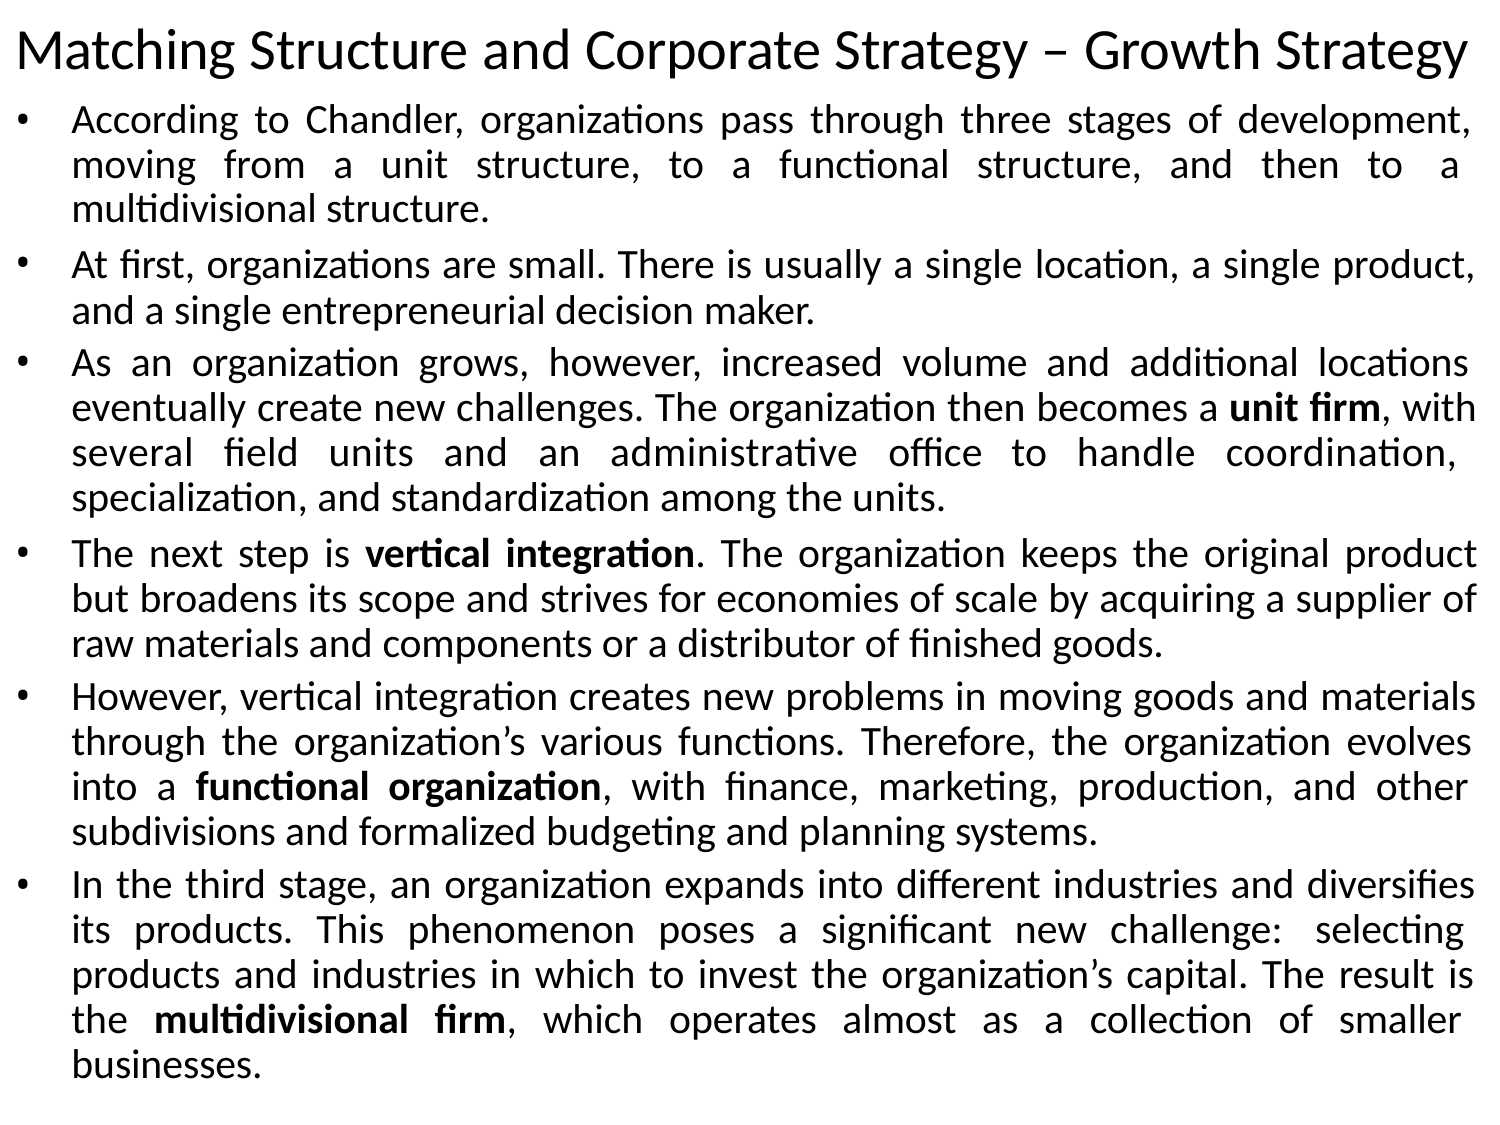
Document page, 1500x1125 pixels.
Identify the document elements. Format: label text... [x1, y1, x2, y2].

title Matching Structure and Corporate Strategy – Growth Strategy [12, 9, 1488, 200]
text_box According to Chandler, organizations pass through three stages of development, moving from a unit structure, to a functional structure, and then to a multidivisional structure. At first, organizations are small. There is usually a single location, a single product, and a single entrepreneurial decision maker. As an organization grows, however, increased volume and additional locations eventually create new challenges. The organization then becomes a unit ﬁrm, with several field units and an administrative office to handle coordination, specialization, and standardization among the units. The next step is vertical integration. The organization keeps the original product but broadens its scope and strives for economies of scale by acquiring a supplier of raw materials and components or a distributor of finished goods. However, vertical integration creates new problems in moving goods and materials through the organization’s various functions. Therefore, the organization evolves into a functional organization, with finance, marketing, production, and other subdivisions and formalized budgeting and planning systems. In the third stage, an organization expands into diﬀerent industries and diversifies its products. This phenomenon poses a significant new challenge: selecting products and industries in which to invest the organization’s capital. The result is the multidivisional ﬁrm, which operates almost as a collection of smaller businesses. [12, 91, 1489, 1088]
